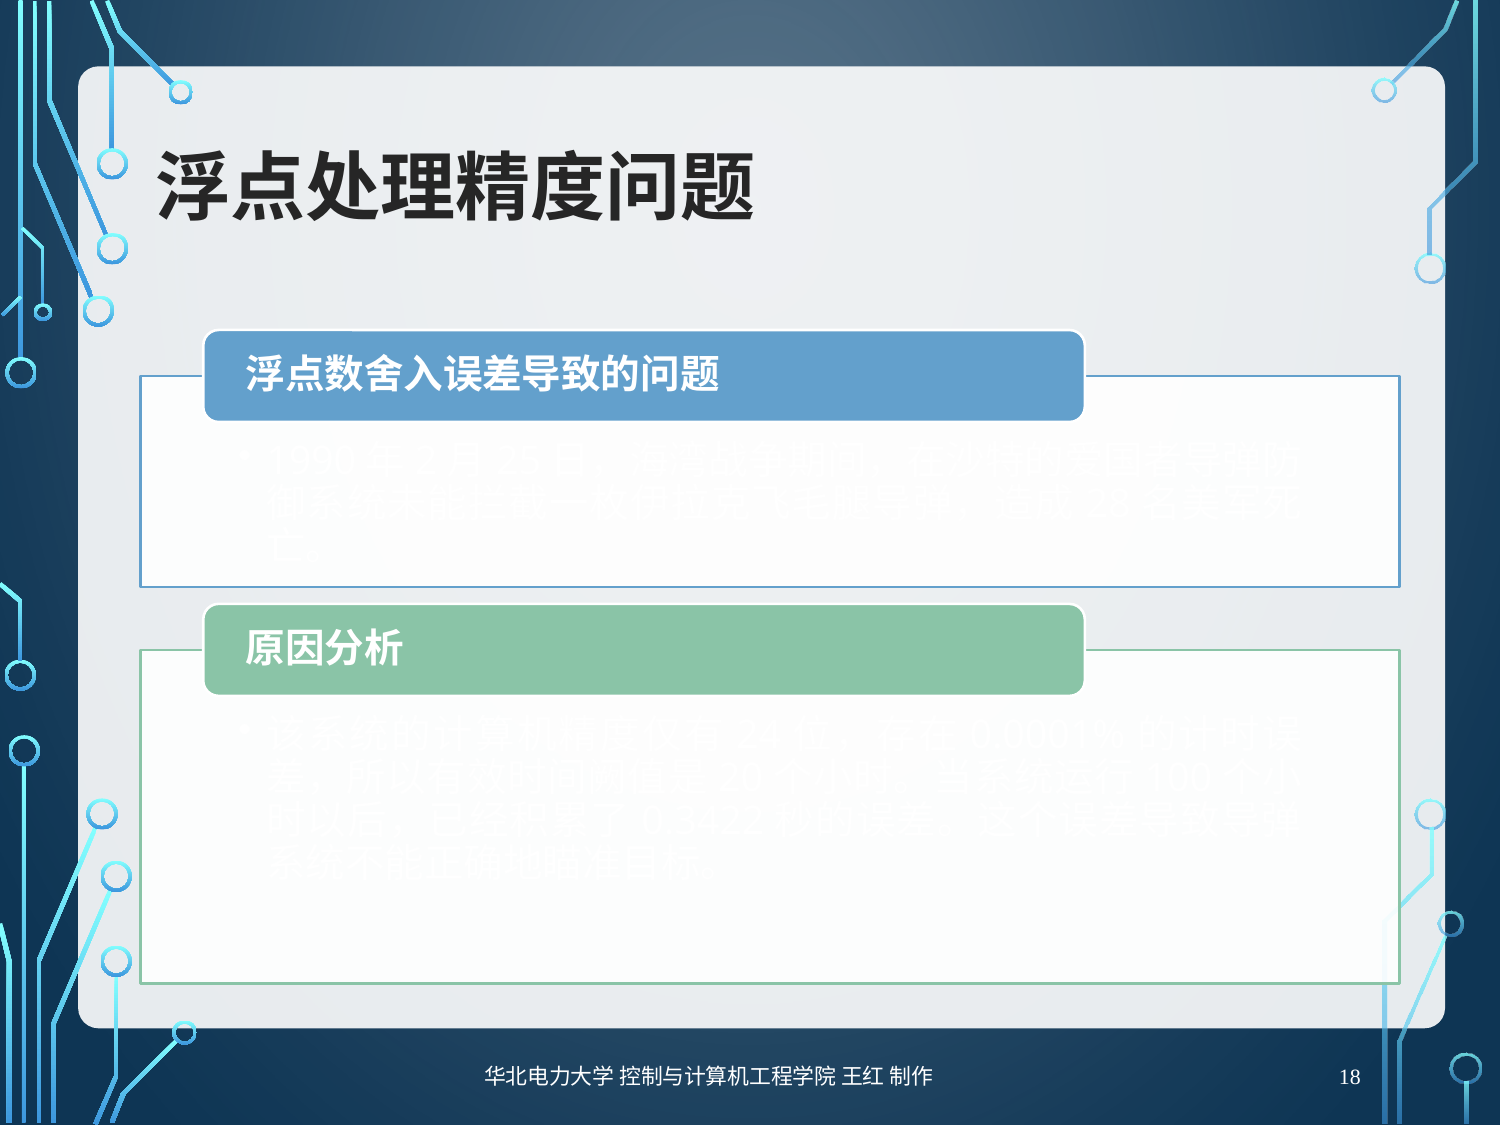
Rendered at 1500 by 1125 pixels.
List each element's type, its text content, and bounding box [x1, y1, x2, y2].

footer 华北电力大学 控制与计算机工程学院 王红 制作 [324, 1046, 1093, 1106]
title 浮点处理精度问题 [140, 101, 1400, 279]
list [140, 314, 1400, 1000]
slide_number 18 [1281, 1045, 1376, 1106]
